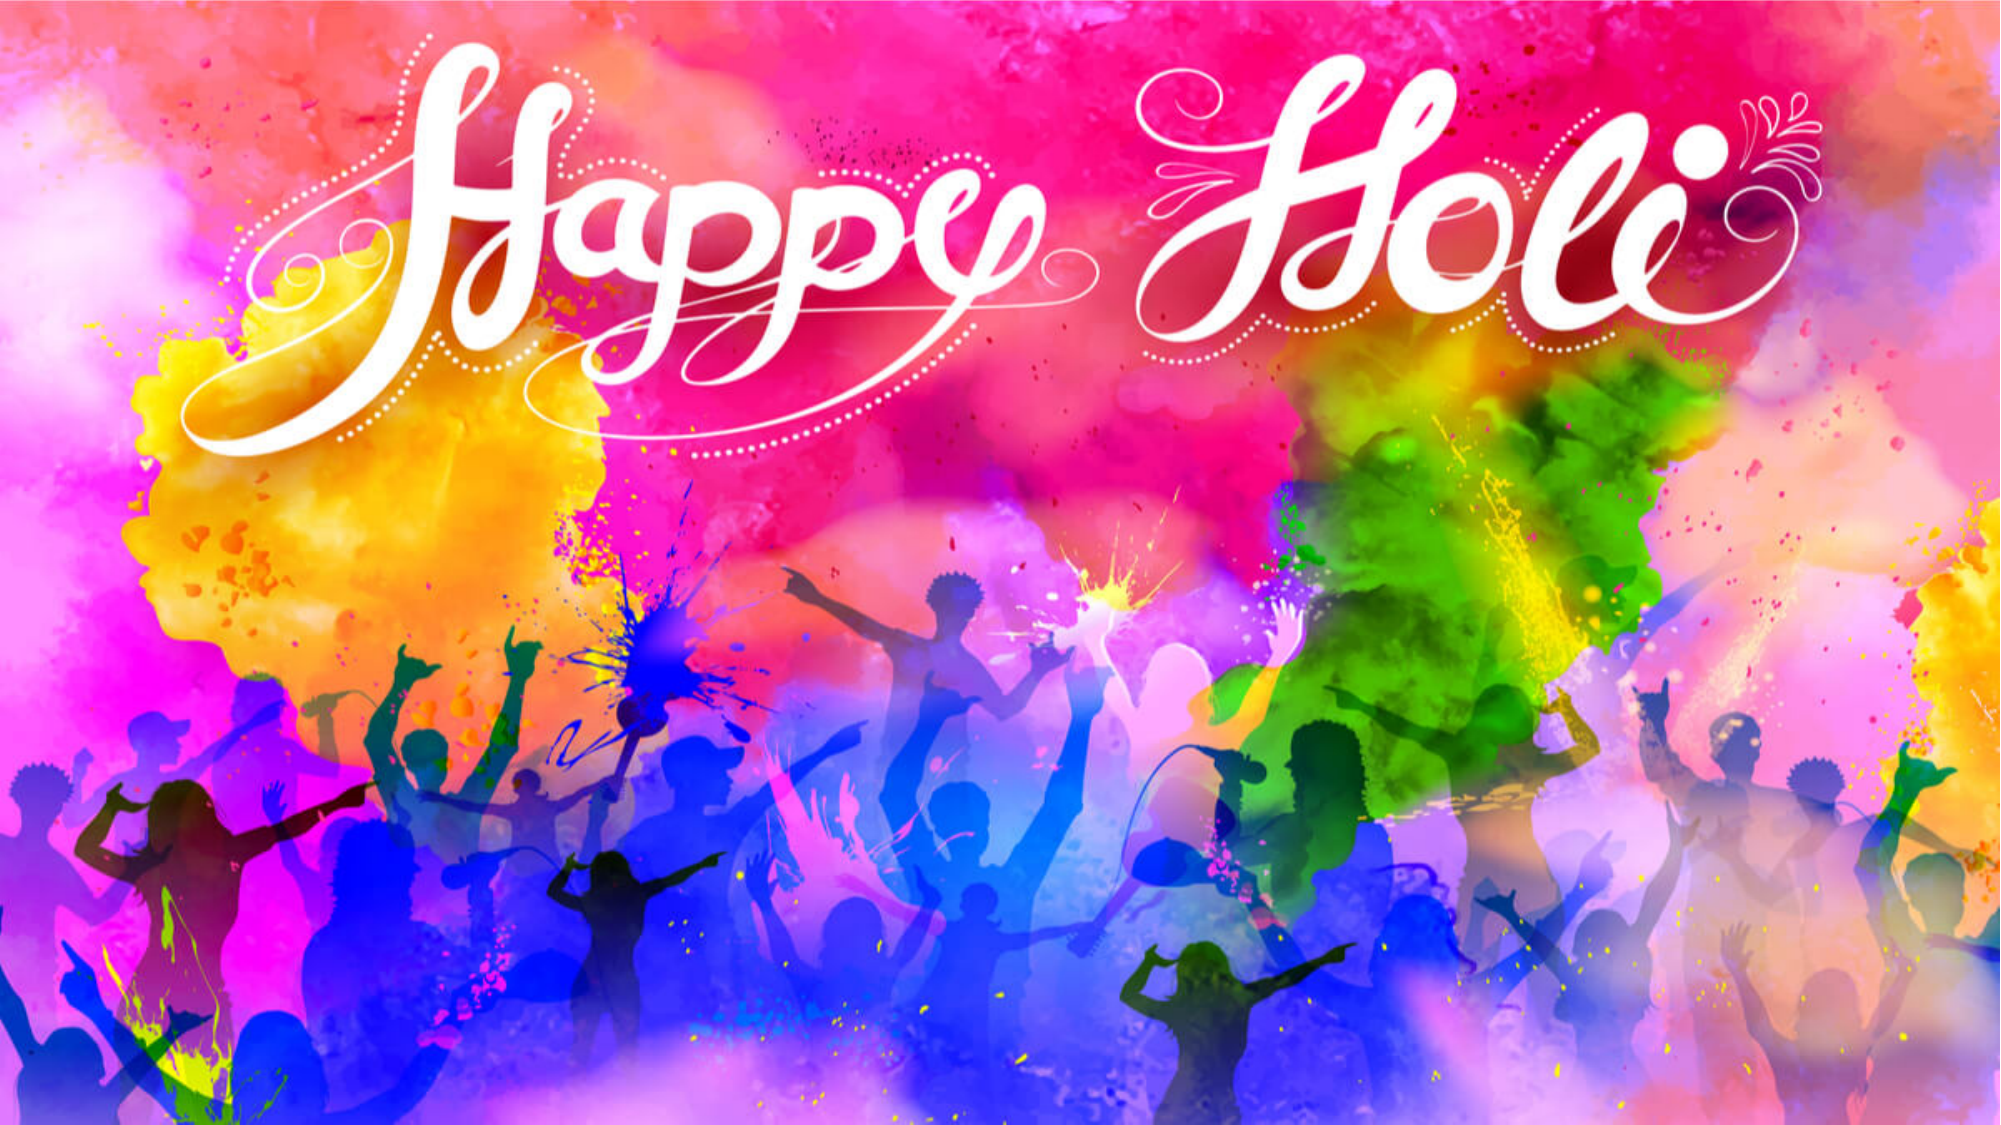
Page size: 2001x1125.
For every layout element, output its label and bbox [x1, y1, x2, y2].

list [0, 0, 2000, 1125]
